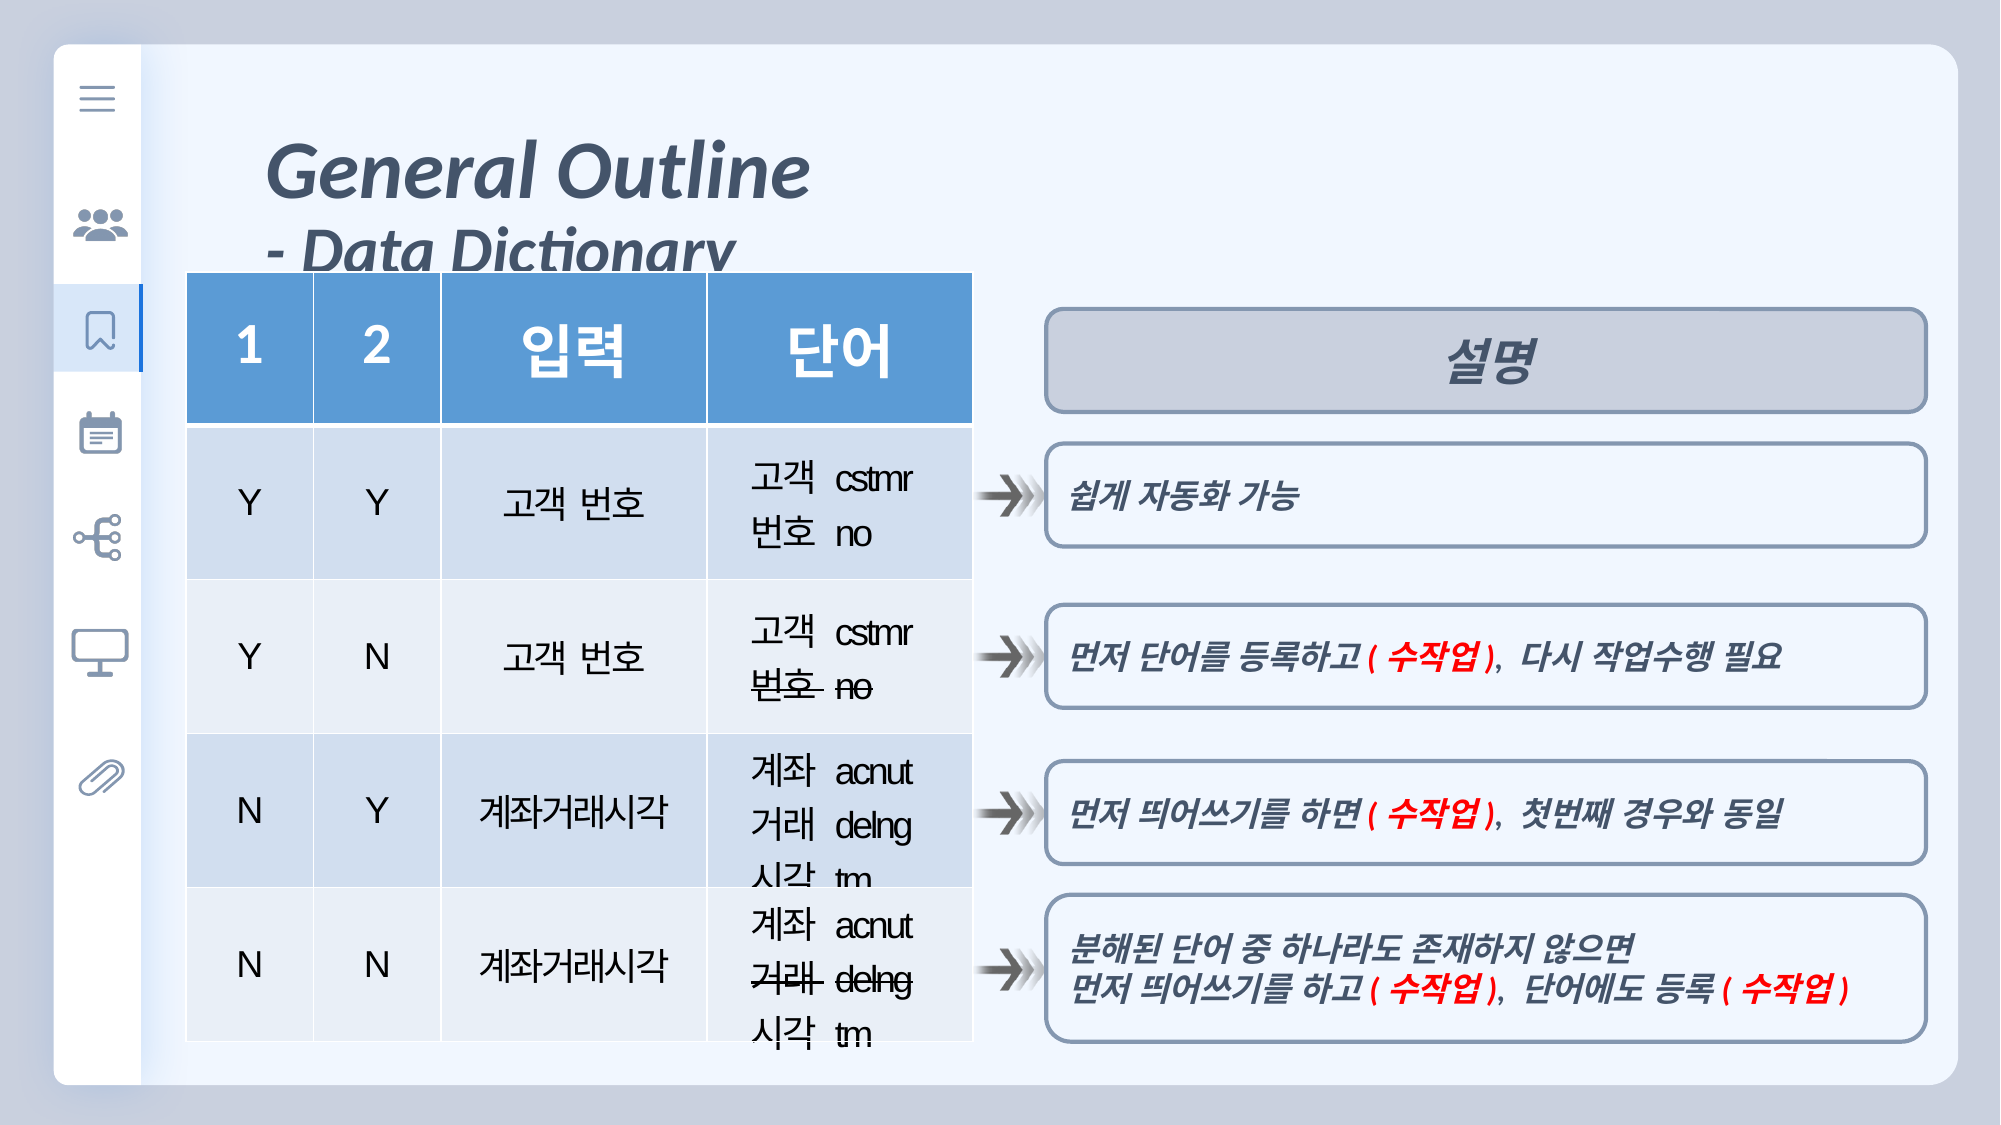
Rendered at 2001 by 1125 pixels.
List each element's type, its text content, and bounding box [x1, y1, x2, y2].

picture [973, 635, 1047, 678]
table_cell N [314, 888, 440, 1041]
picture [973, 791, 1047, 835]
table_cell N [187, 888, 313, 1041]
table_cell 고객 번호 [442, 580, 706, 733]
table_header 단어 [708, 273, 972, 423]
table_header 2 [314, 273, 440, 423]
text_box [156, 43, 1960, 1087]
text_box 먼저 띄어쓰기를 하면(수작업), 첫번째 경우와 동일 [1045, 760, 1928, 866]
table_cell N [187, 734, 313, 887]
table_cell Y [314, 734, 440, 887]
table_cell Y [314, 428, 440, 579]
table_cell 고객 cstmr 번호 no [708, 580, 972, 733]
table_header 입력 [442, 273, 706, 423]
table_cell Y [187, 580, 313, 733]
table_cell N [314, 580, 440, 733]
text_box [53, 44, 141, 1086]
table_cell 계좌거래시각 [442, 888, 706, 1041]
text_box 쉽게 자동화 가능 [1045, 442, 1928, 548]
table_cell 고객 cstmr 번호 no [708, 428, 972, 579]
table_cell 고객 번호 [442, 428, 706, 579]
picture [973, 948, 1047, 992]
text_box 분해된 단어 중 하나라도 존재하지 않으면 먼저 띄어쓰기를 하고(수작업), 단어에도 등록(수작업) [1045, 893, 1928, 1043]
table_cell 계좌 acnut 거래 delng 시각 tm [708, 734, 972, 887]
table_cell 계좌 acnut 거래 delng 시각 tm [708, 888, 972, 1041]
picture [973, 474, 1047, 517]
table_cell Y [187, 428, 313, 579]
text_box - Data Dictionary [250, 159, 974, 271]
text_box General Outline [250, 58, 1251, 223]
text_box 설명 [1045, 307, 1928, 413]
table_header 1 [187, 273, 313, 423]
table_cell 계좌거래시각 [442, 734, 706, 887]
text_box 먼저 단어를 등록하고(수작업), 다시 작업수행 필요 [1045, 603, 1928, 709]
